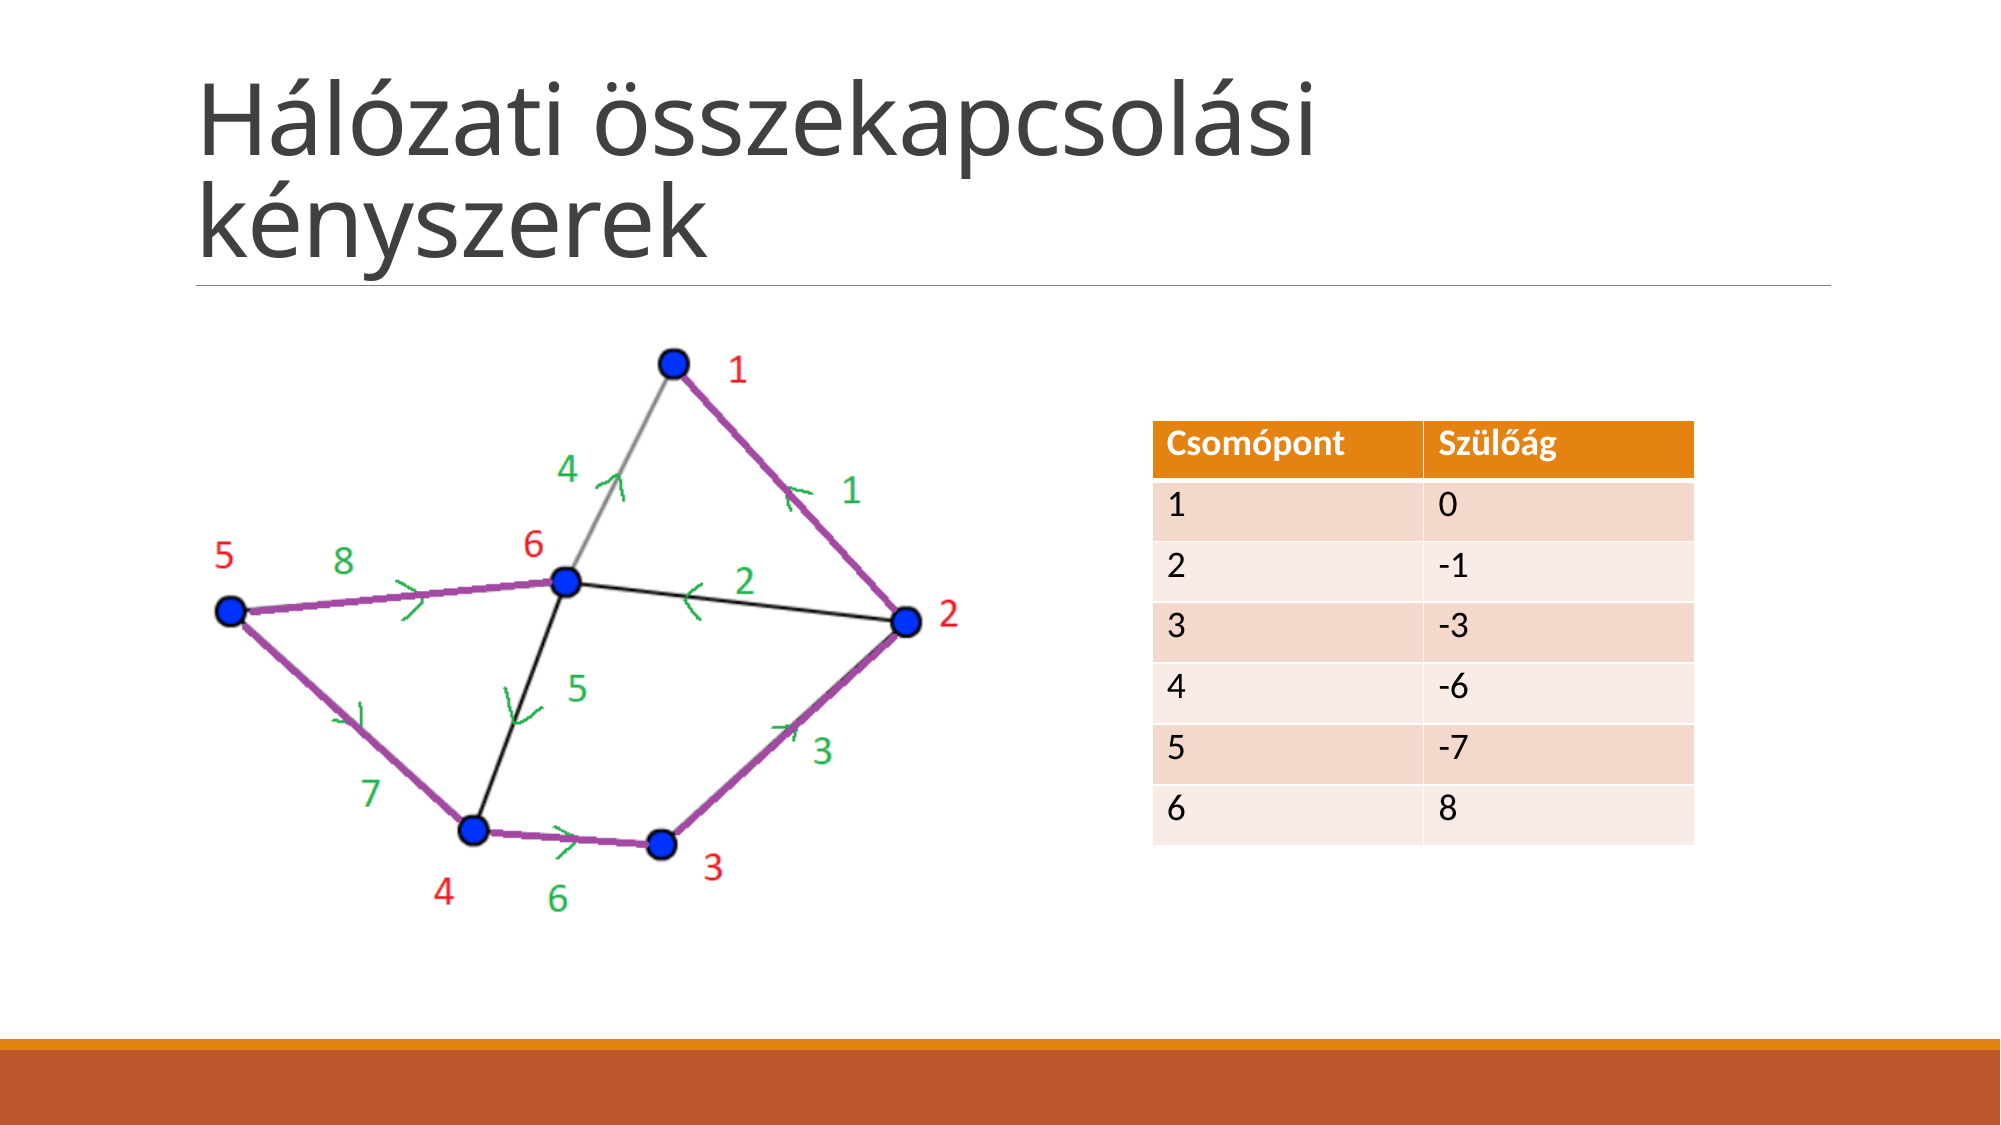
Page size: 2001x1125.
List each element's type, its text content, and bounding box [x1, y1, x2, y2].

table_cell 6 [1153, 786, 1423, 845]
table_cell 5 [1153, 725, 1423, 784]
table_cell 8 [1424, 786, 1694, 845]
title Hálózati összekapcsolási kényszerek [180, 47, 1830, 285]
table_cell 4 [1153, 664, 1423, 723]
table_cell 2 [1153, 542, 1423, 601]
table_cell -1 [1424, 542, 1694, 601]
list Hálózat gráfja Feszítőfa Faélek, kötőélek Kötőél által indukált kör Gráfbejárások Legközelebbi közös ős fában [1024, 302, 1830, 963]
picture [169, 302, 1018, 964]
table_header Csomópont [1153, 421, 1423, 478]
table_cell -3 [1424, 603, 1694, 662]
table_cell 1 [1153, 483, 1423, 541]
table_header Szülőág [1424, 421, 1694, 478]
table_cell -6 [1424, 664, 1694, 723]
table_cell 0 [1424, 483, 1694, 541]
table_cell 3 [1153, 603, 1423, 662]
table_cell -7 [1424, 725, 1694, 784]
